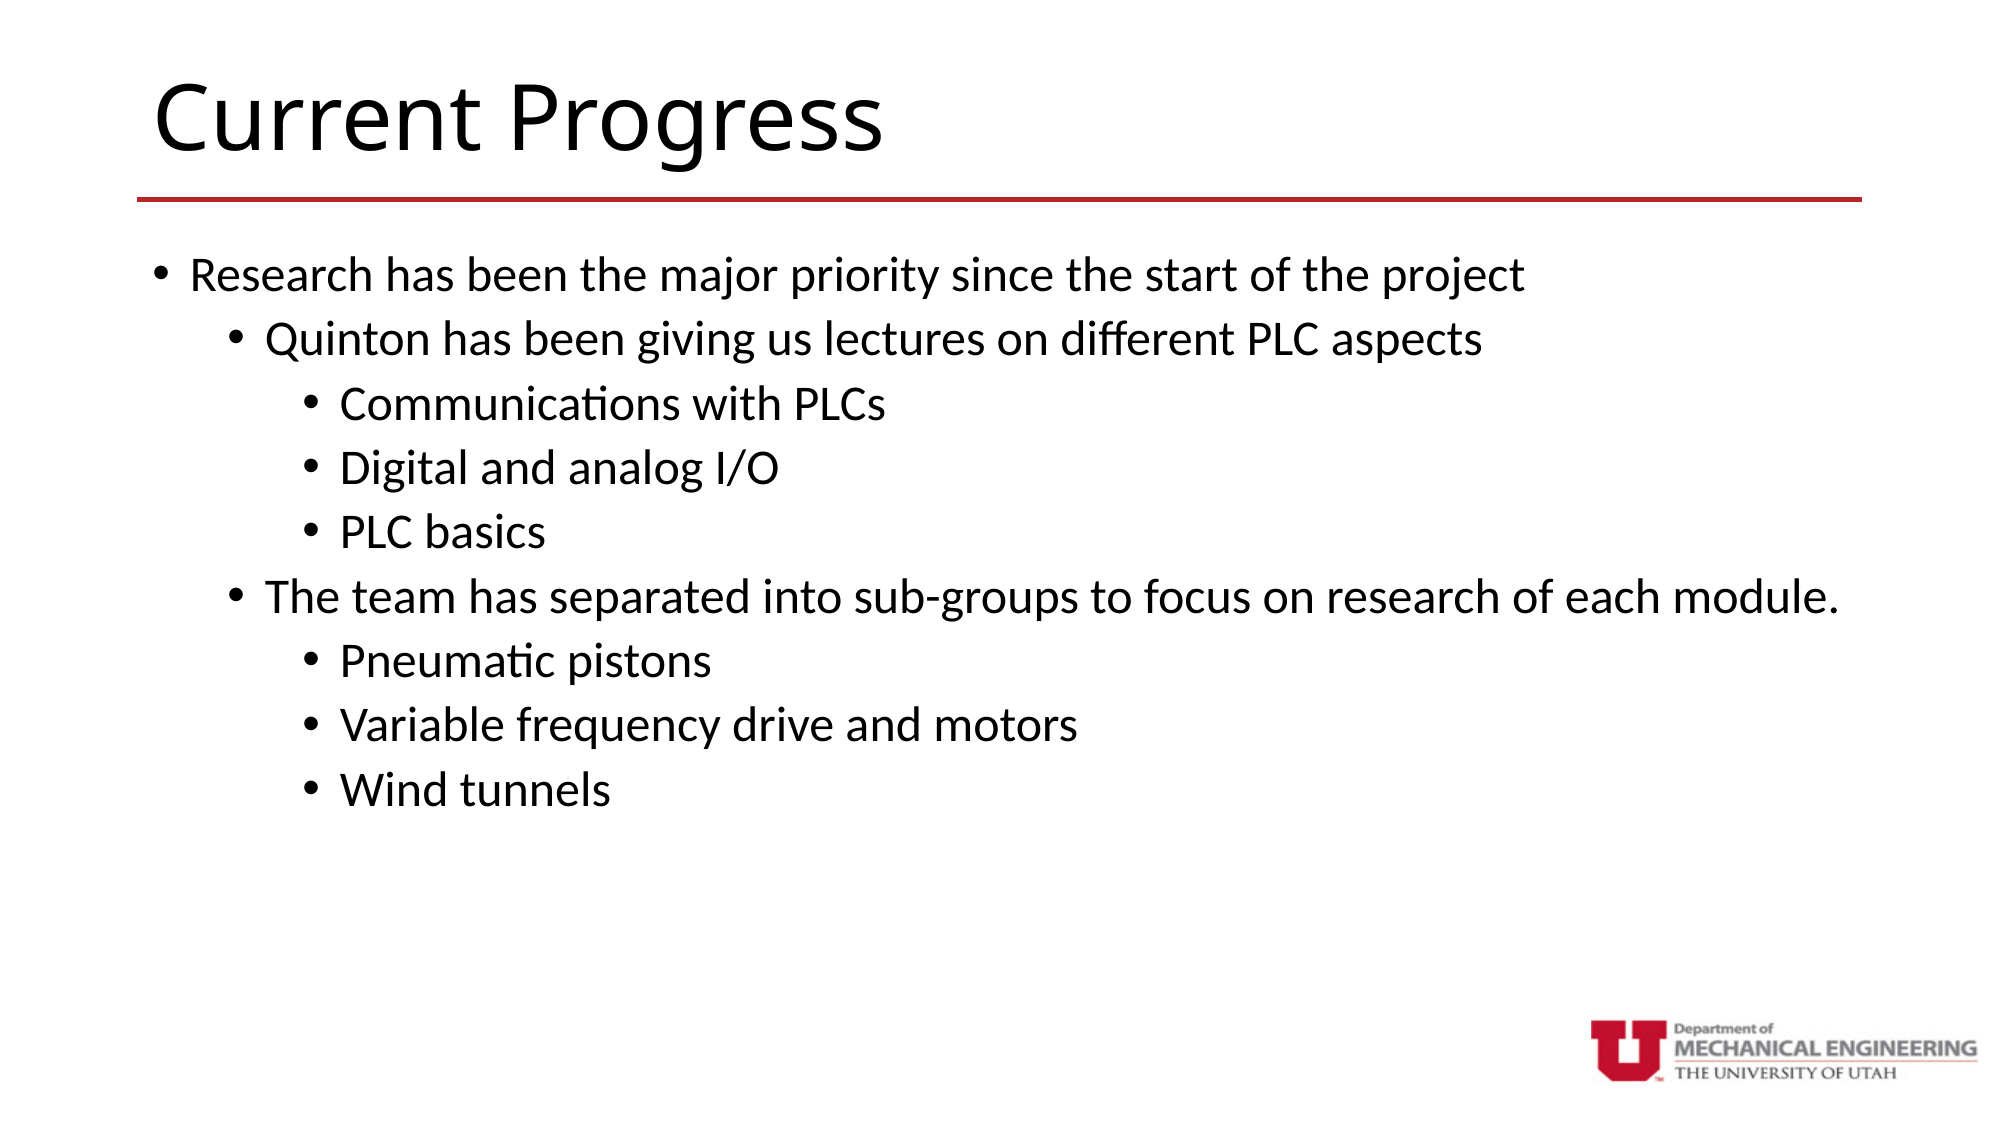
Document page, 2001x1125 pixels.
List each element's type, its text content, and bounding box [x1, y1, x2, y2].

picture [1591, 990, 1978, 1112]
title Current Progress [137, 59, 1863, 183]
list Research has been the major priority since the start of the project Quinton has been giving us lectures on different PLC aspects Communications with PLCs Digital and analog I/O PLC basics The team has separated into sub-groups to focus on research of each module. Pneumatic pistons Variable frequency drive and motors Wind tunnels [137, 240, 1863, 1013]
